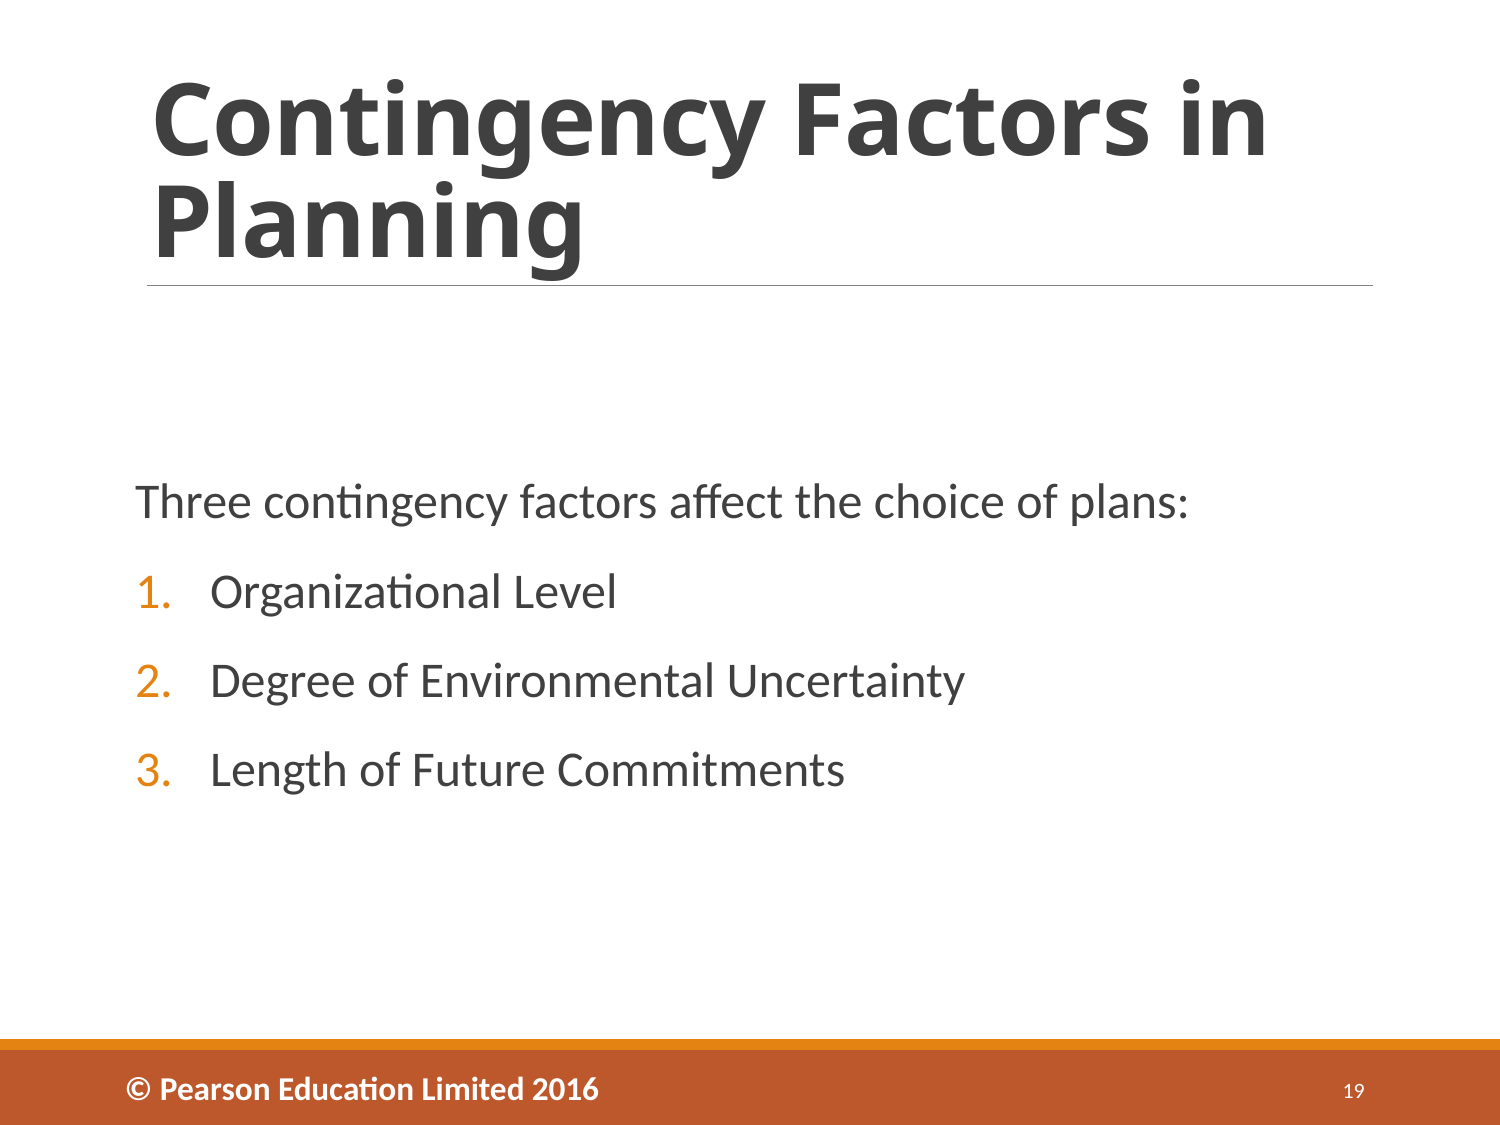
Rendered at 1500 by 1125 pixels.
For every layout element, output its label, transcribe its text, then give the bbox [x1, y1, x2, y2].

list Three contingency factors affect the choice of plans: Organizational Level Degree of Environmental Uncertainty Length of Future Commitments [135, 302, 1373, 963]
text_box © Pearson Education Limited 2016 [109, 1059, 701, 1115]
slide_number 19 [1218, 1059, 1380, 1120]
title Contingency Factors in Planning [135, 47, 1373, 285]
